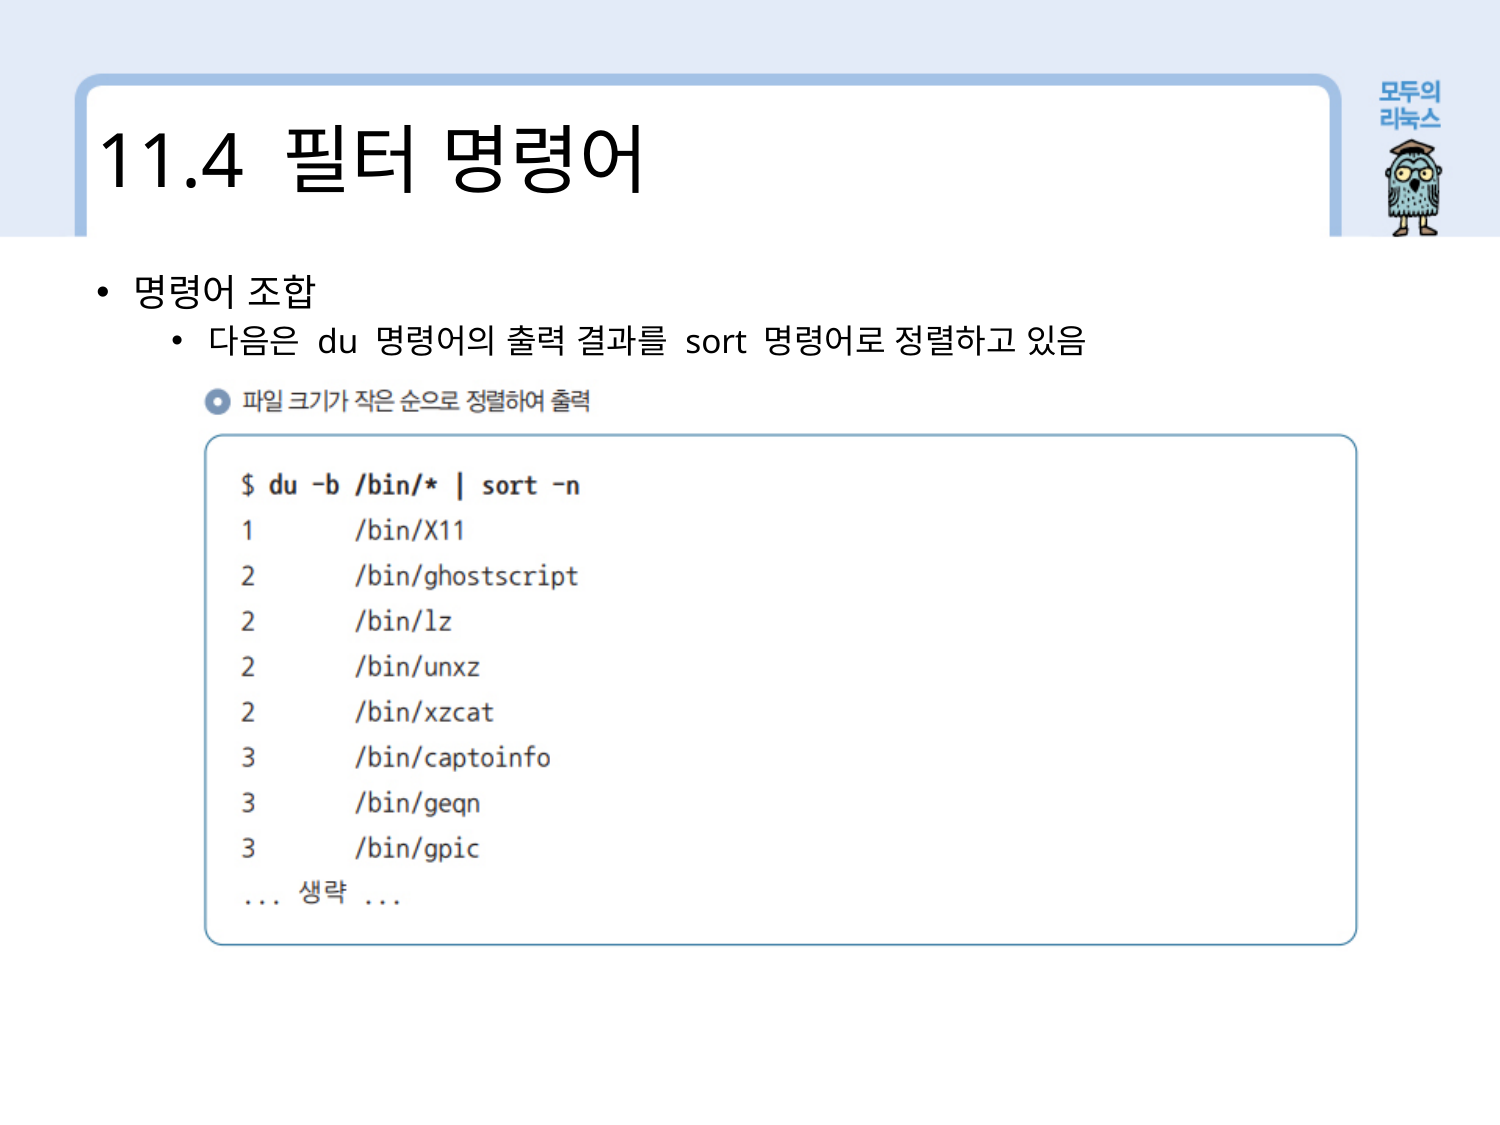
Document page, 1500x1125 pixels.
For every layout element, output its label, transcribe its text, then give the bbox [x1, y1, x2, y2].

text_box 명령어 조합 다음은 du 명령어의 출력 결과를 sort 명령어로 정렬하고 있음 [81, 266, 1335, 1024]
picture [0, 0, 1500, 1125]
text_box 11.4 필터 명령어 [81, 115, 1335, 221]
